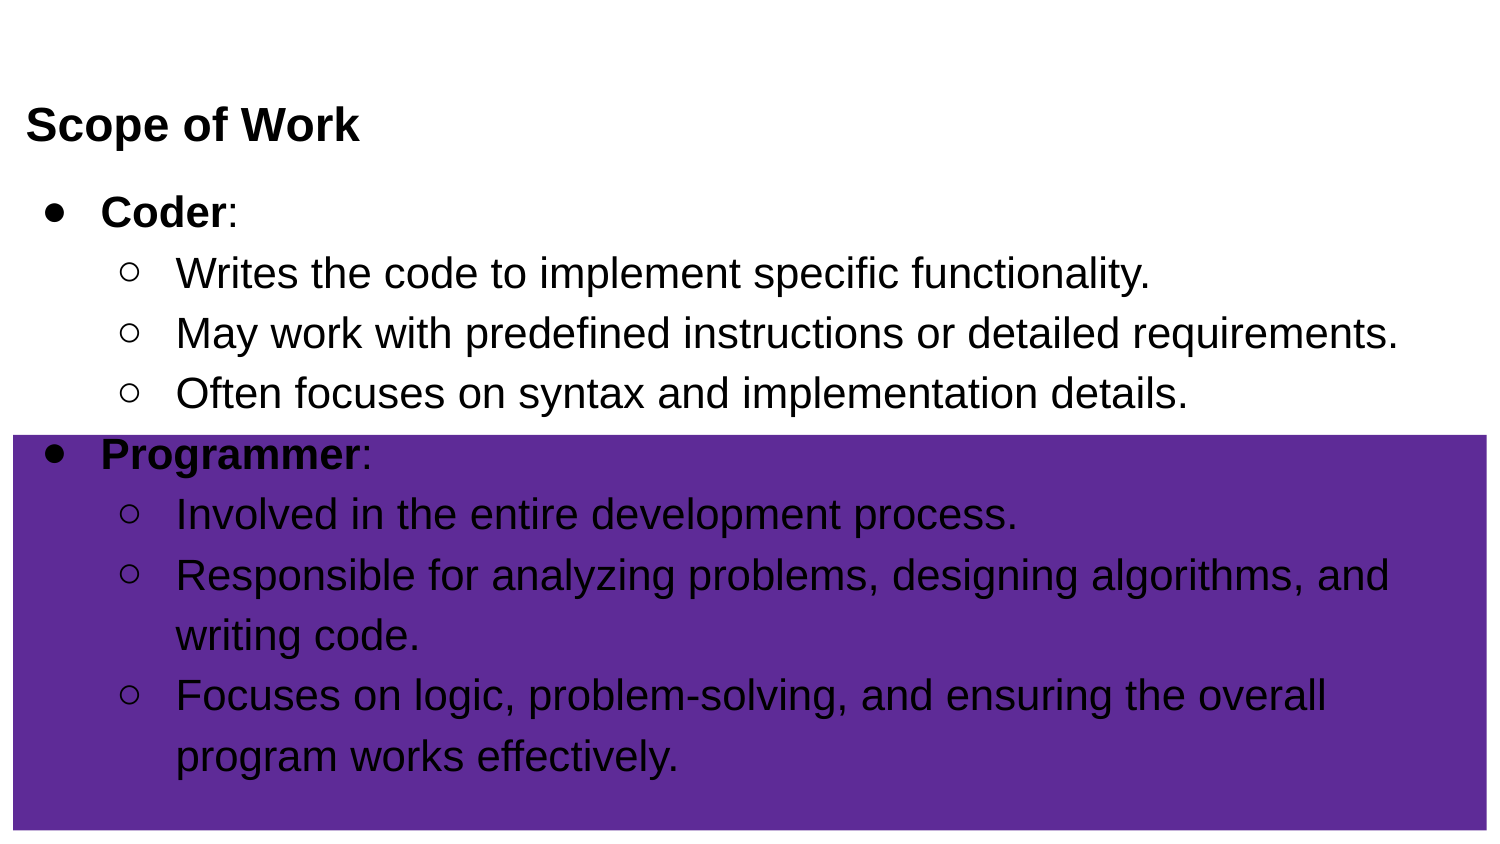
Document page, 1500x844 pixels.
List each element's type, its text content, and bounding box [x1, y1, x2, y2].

subtitle Scope of Work Coder: Writes the code to implement specific functionality. May work with predefined instructions or detailed requirements. Often focuses on syntax and implementation details. Programmer: Involved in the entire development process. Responsible for analyzing problems, designing algorithms, and writing code. Focuses on logic, problem-solving, and ensuring the overall program works effectively. [10, 70, 1423, 835]
